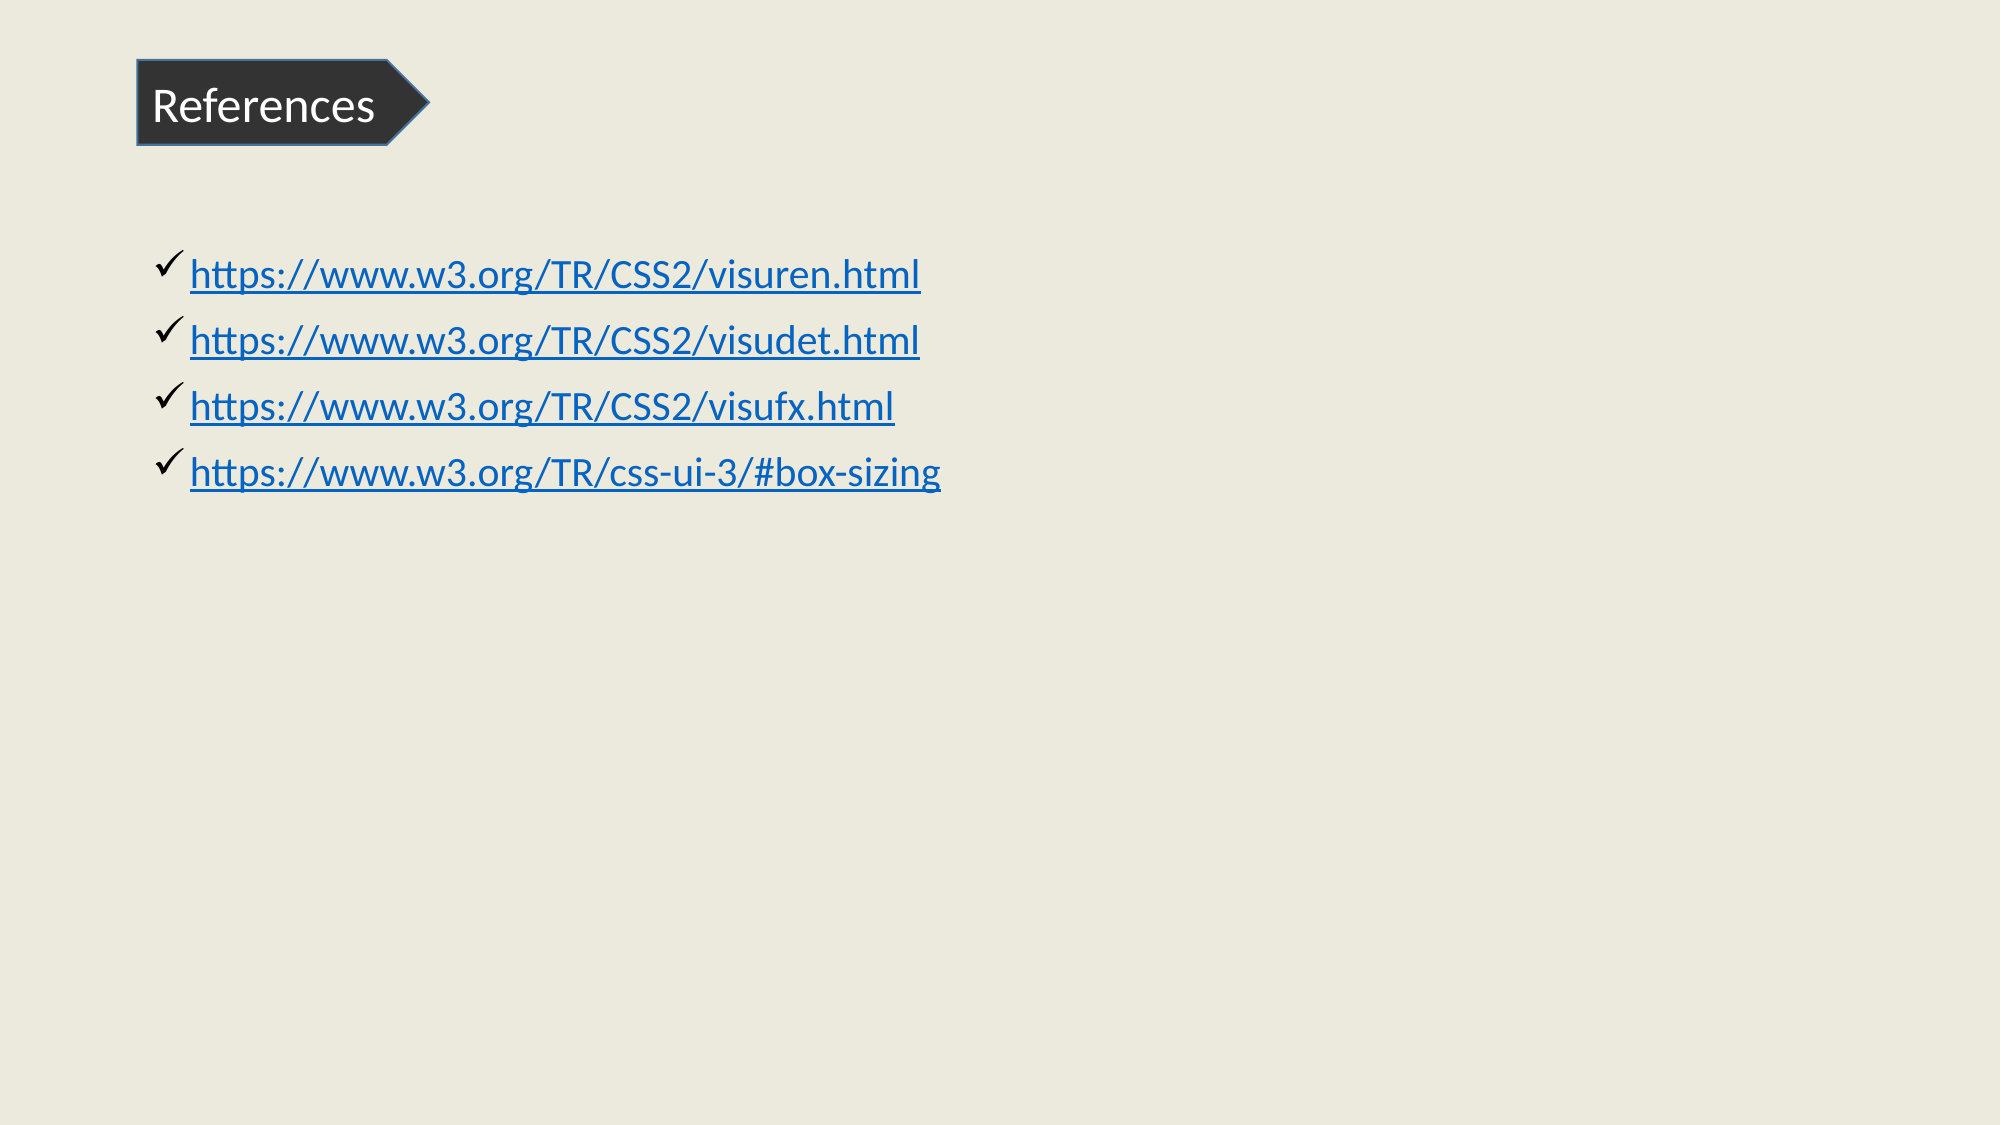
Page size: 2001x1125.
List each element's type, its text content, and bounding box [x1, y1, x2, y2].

text_box References [136, 58, 431, 146]
list https://www.w3.org/TR/CSS2/visuren.html https://www.w3.org/TR/CSS2/visudet.html https://www.w3.org/TR/CSS2/visufx.html https://www.w3.org/TR/css-ui-3/#box-sizing [137, 174, 1863, 888]
